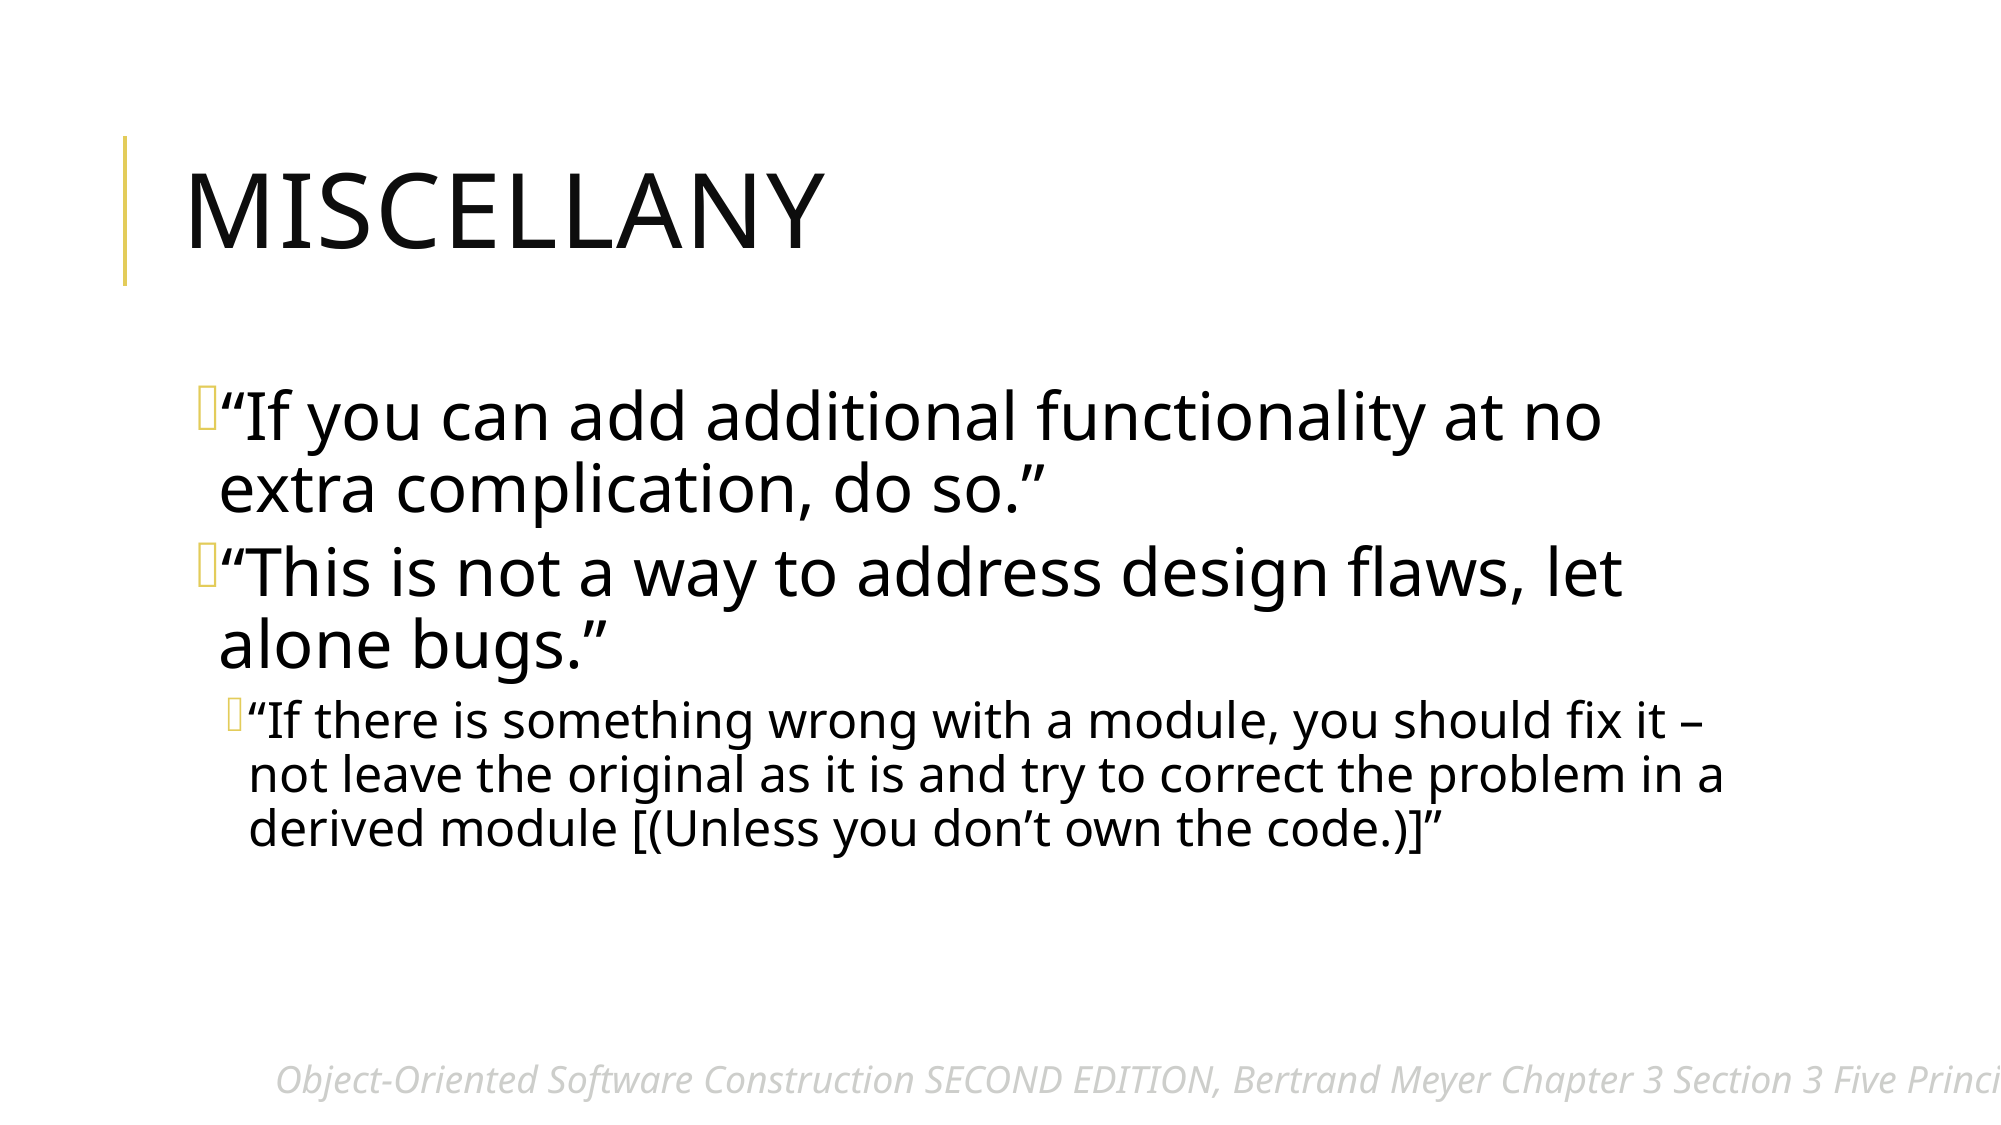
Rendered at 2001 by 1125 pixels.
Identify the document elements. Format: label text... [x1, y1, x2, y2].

text_box Object-Oriented Software Construction SECOND EDITION, Bertrand Meyer Chapter 3 Section 3 Five Principles [260, 1048, 2000, 1125]
list “If you can add additional functionality at no extra complication, do so.” “This is not a way to address design flaws, let alone bugs.” “If there is something wrong with a module, you should fix it – not leave the original as it is and try to correct the problem in a derived module [(Unless you don’t own the code.)]” [168, 375, 1763, 1035]
title miscellany [168, 96, 1763, 342]
